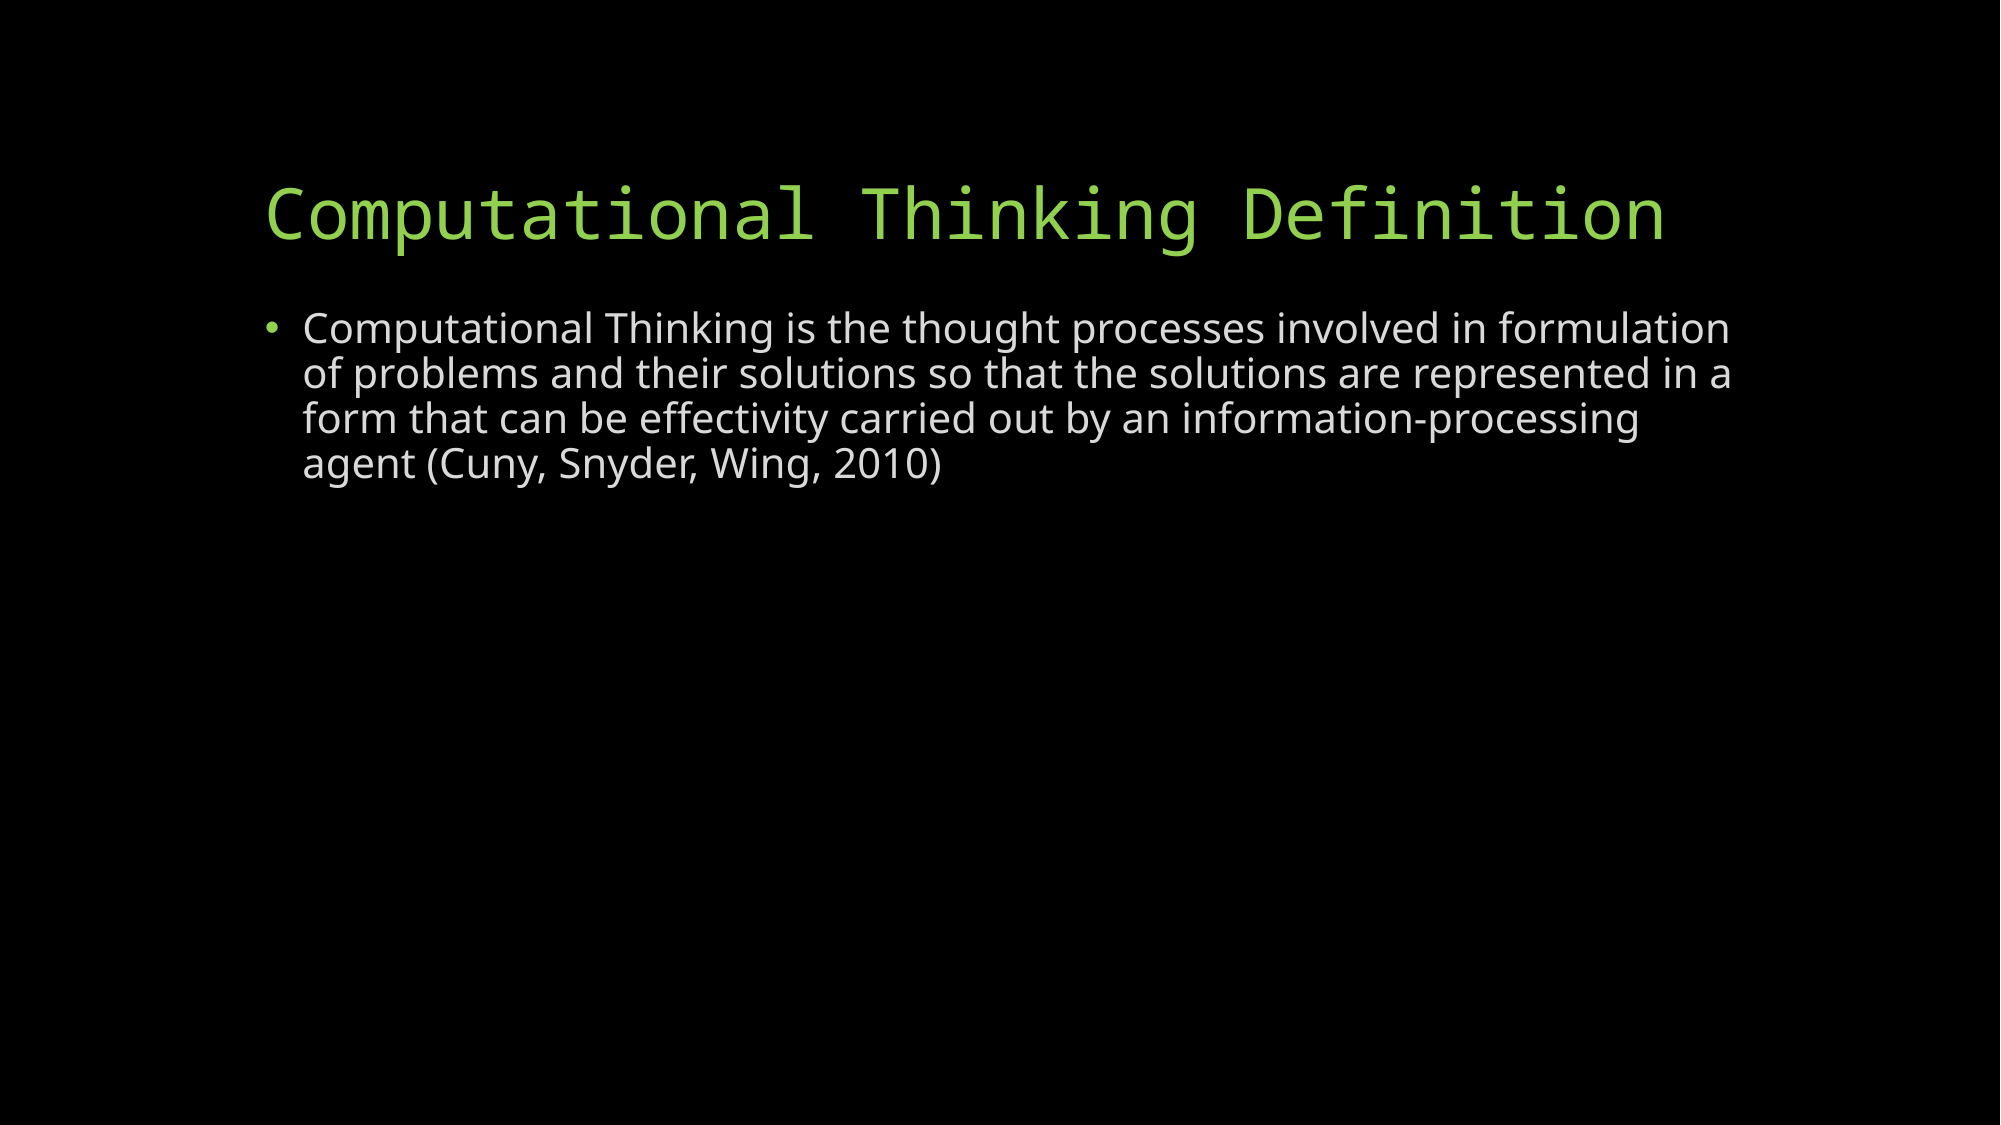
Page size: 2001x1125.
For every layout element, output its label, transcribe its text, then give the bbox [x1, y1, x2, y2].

list Computational Thinking is the thought processes involved in formulation of problems and their solutions so that the solutions are represented in a form that can be effectivity carried out by an information-processing agent (Cuny, Snyder, Wing, 2010) [249, 299, 1750, 1000]
title Computational Thinking Definition [249, 75, 1750, 263]
